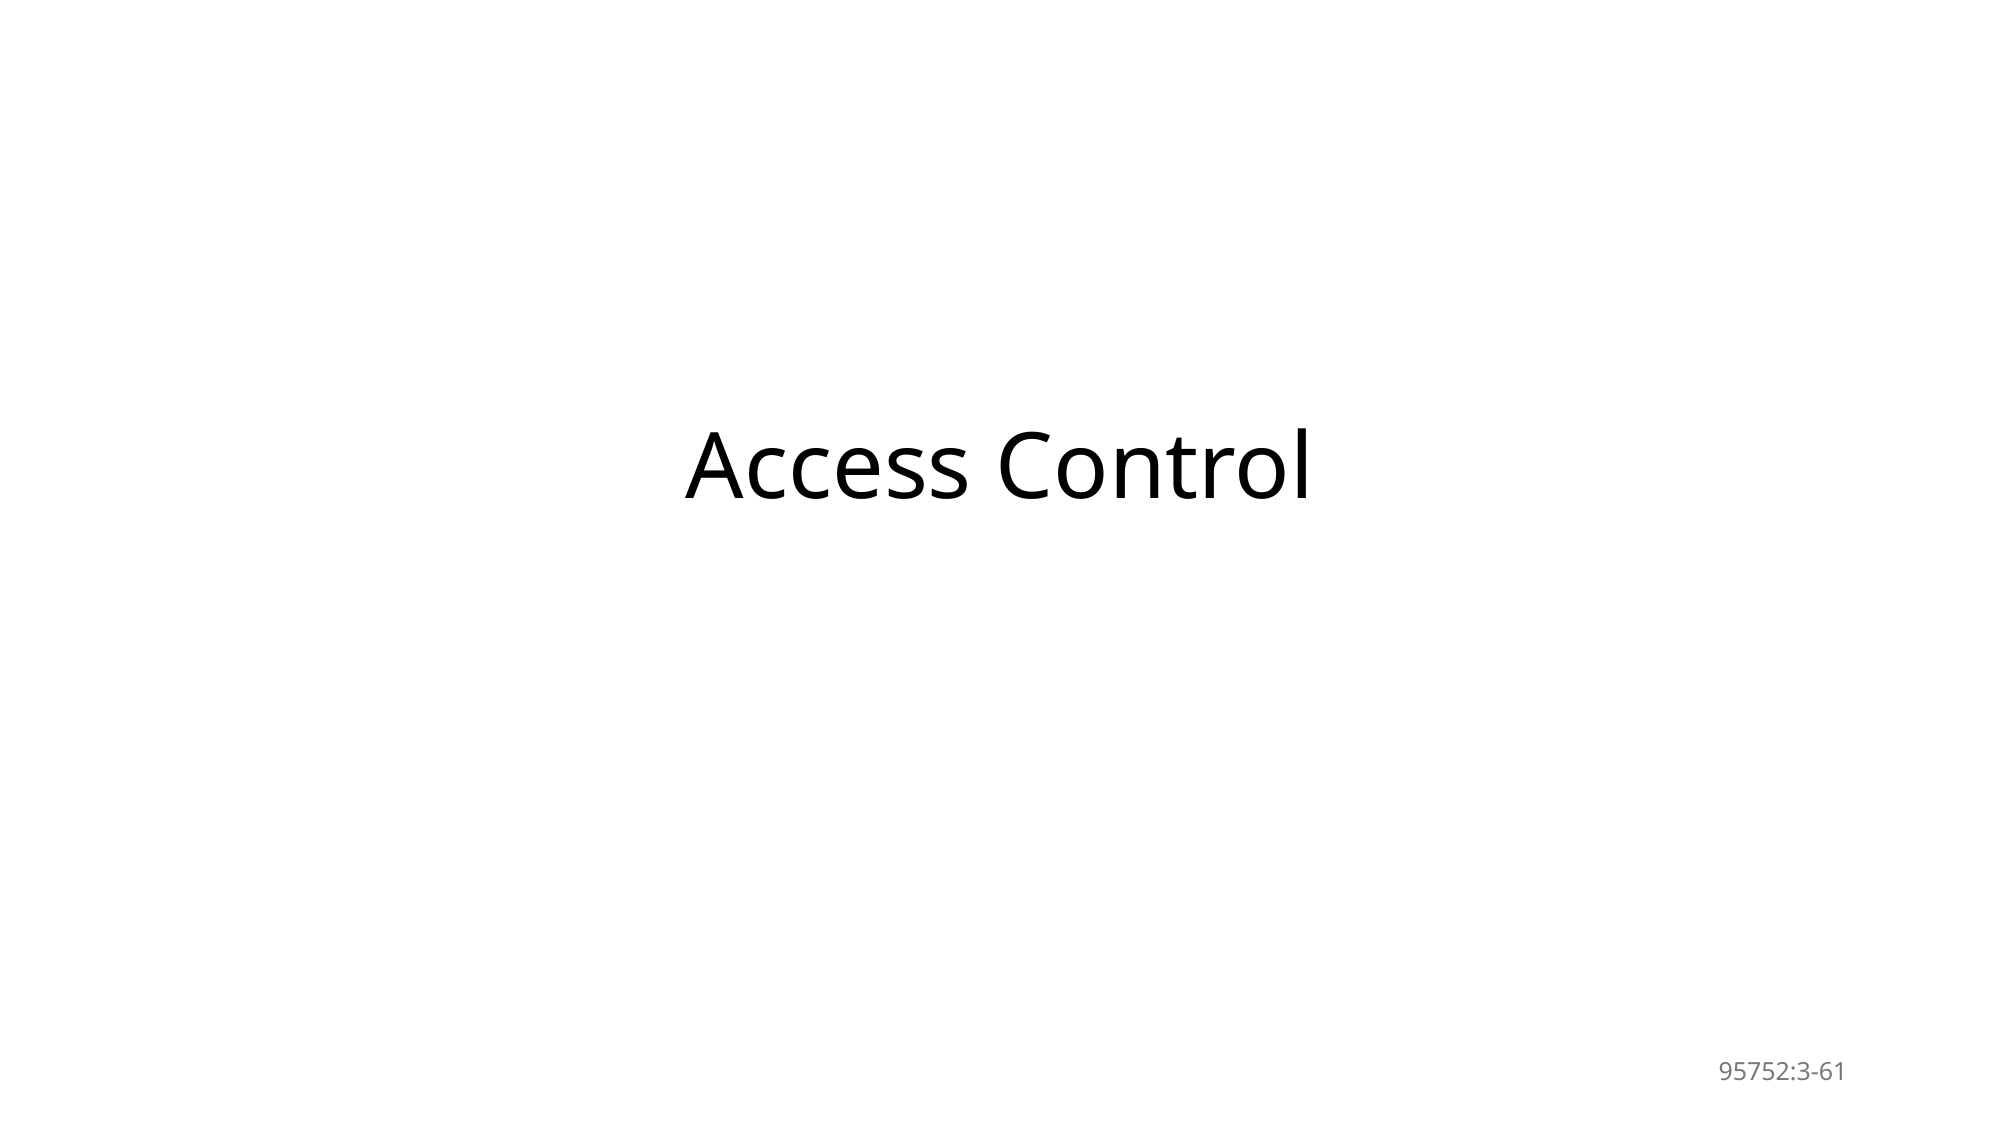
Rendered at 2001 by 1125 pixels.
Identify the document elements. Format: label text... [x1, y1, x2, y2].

slide_number 95752:3-61 [1412, 1042, 1863, 1103]
title Access Control [362, 375, 1638, 563]
